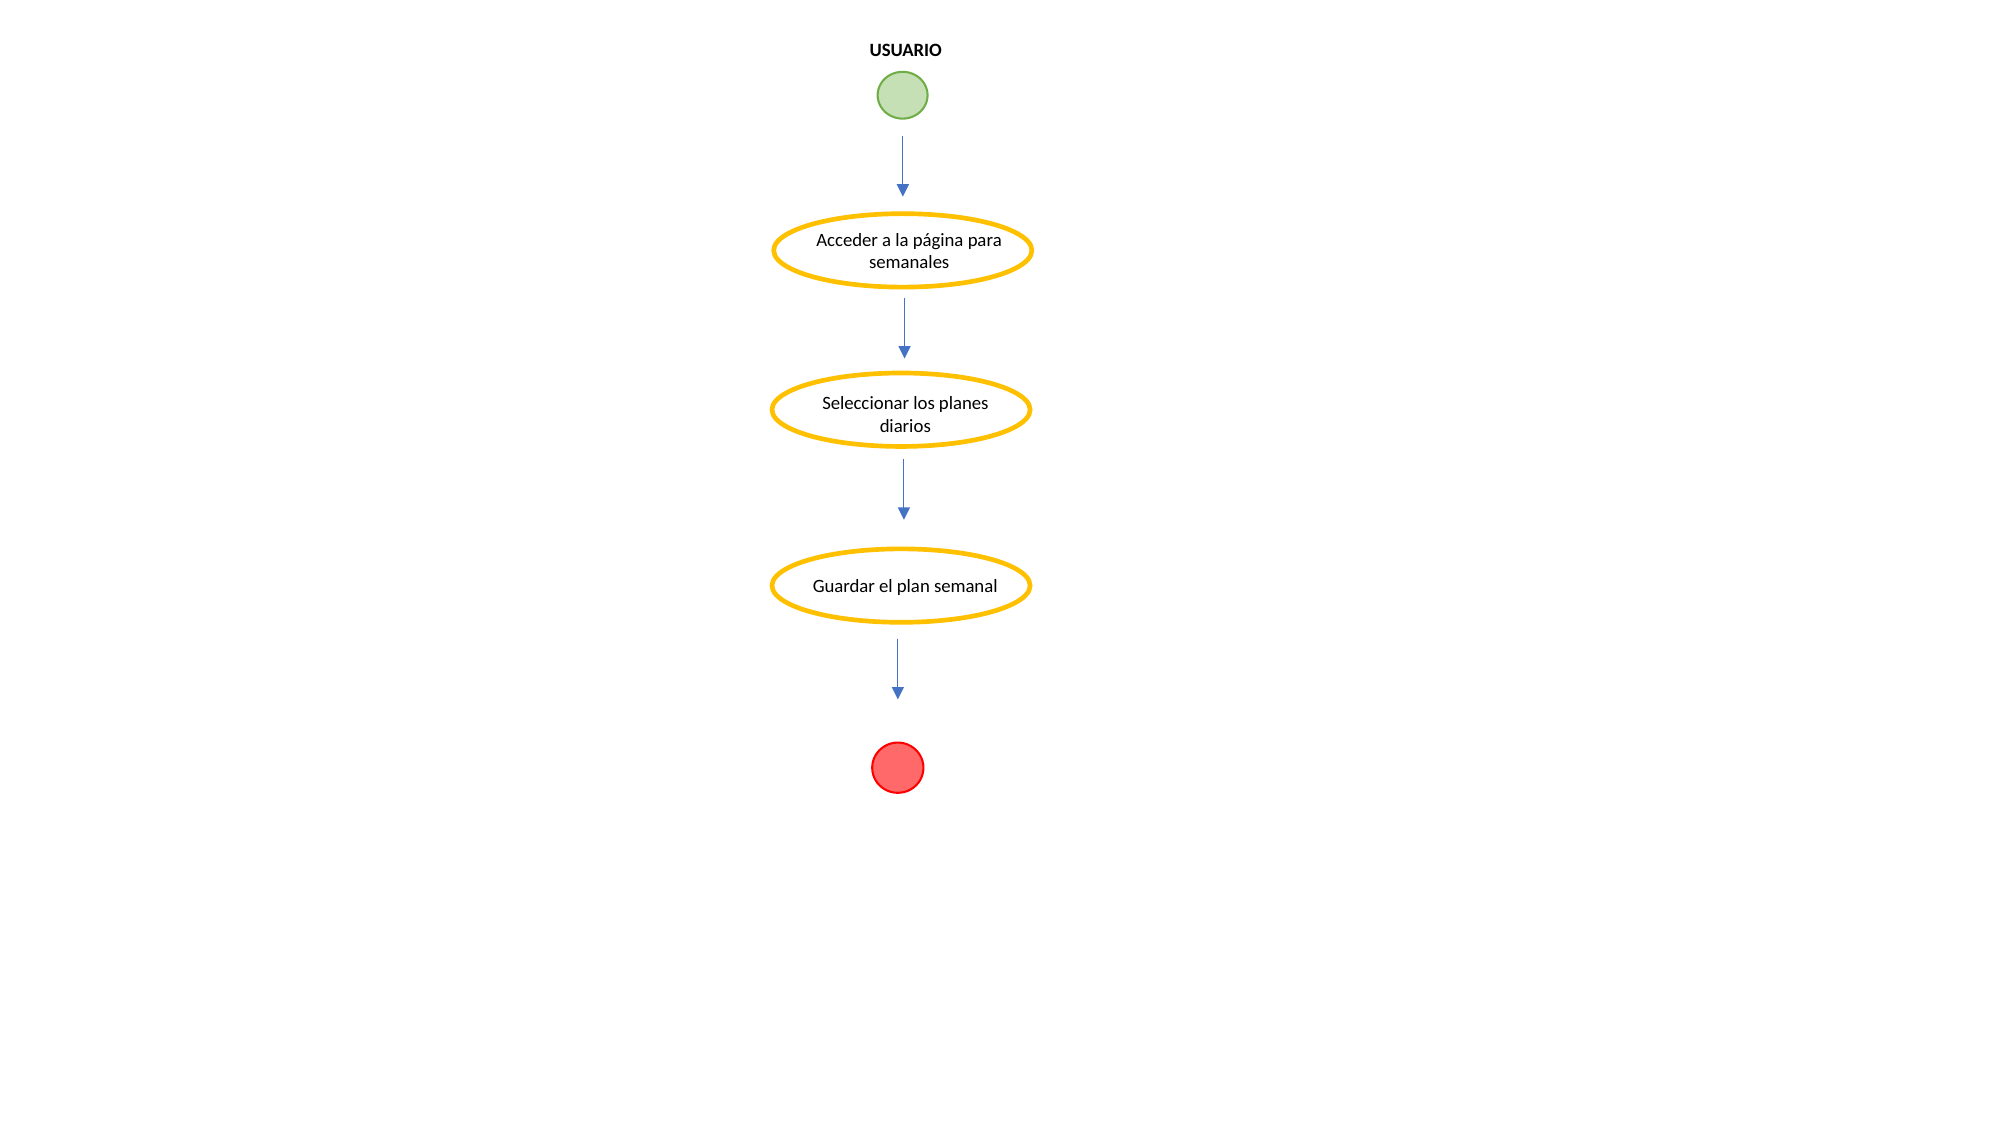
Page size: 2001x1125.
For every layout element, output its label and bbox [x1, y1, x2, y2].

text_box [771, 30, 1039, 793]
